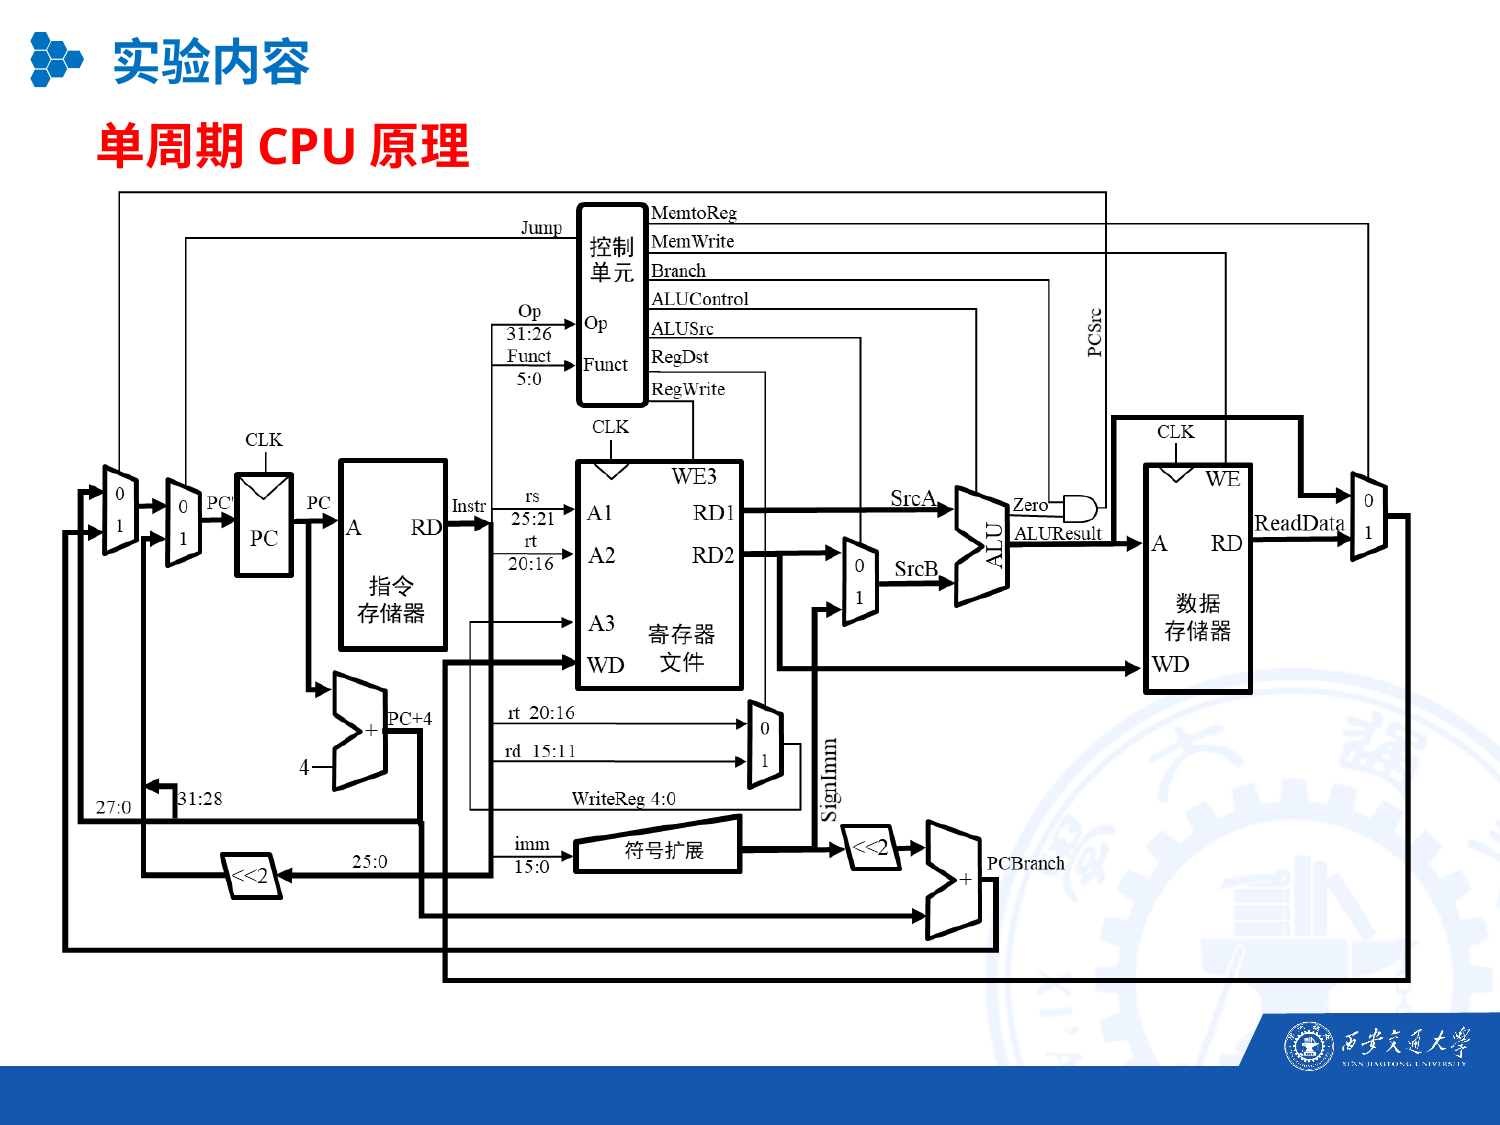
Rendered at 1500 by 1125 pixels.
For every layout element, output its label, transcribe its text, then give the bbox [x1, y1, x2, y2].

text_box 单周期CPU原理 [80, 107, 485, 182]
text_box 实验内容 [96, 22, 327, 98]
picture [62, 191, 1411, 983]
